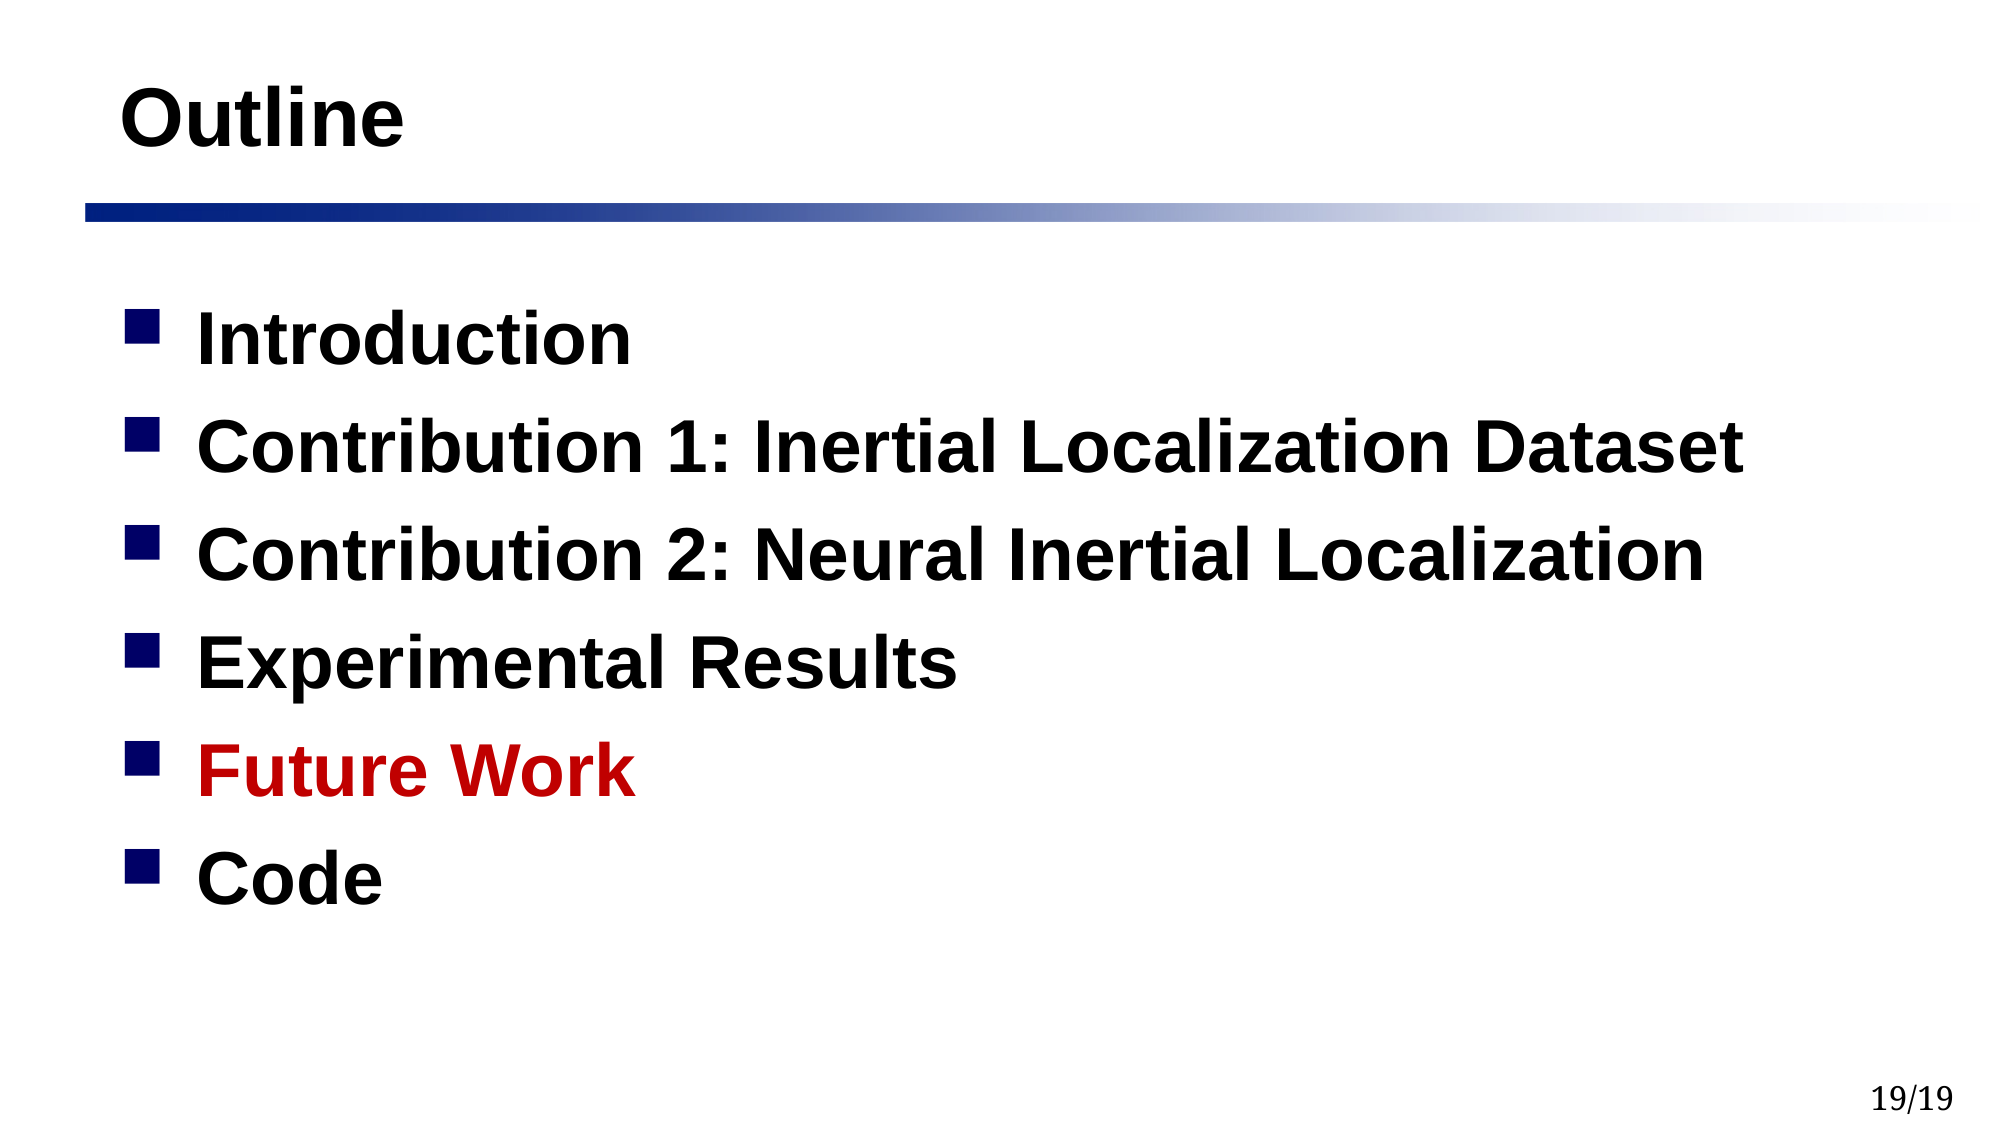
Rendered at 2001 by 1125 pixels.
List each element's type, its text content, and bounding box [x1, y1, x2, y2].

list Introduction Contribution 1: Inertial Localization Dataset Contribution 2: Neural Inertial Localization Experimental Results Future Work Code [104, 263, 1951, 1042]
title Outline [104, 18, 1193, 207]
picture [84, 202, 2000, 223]
